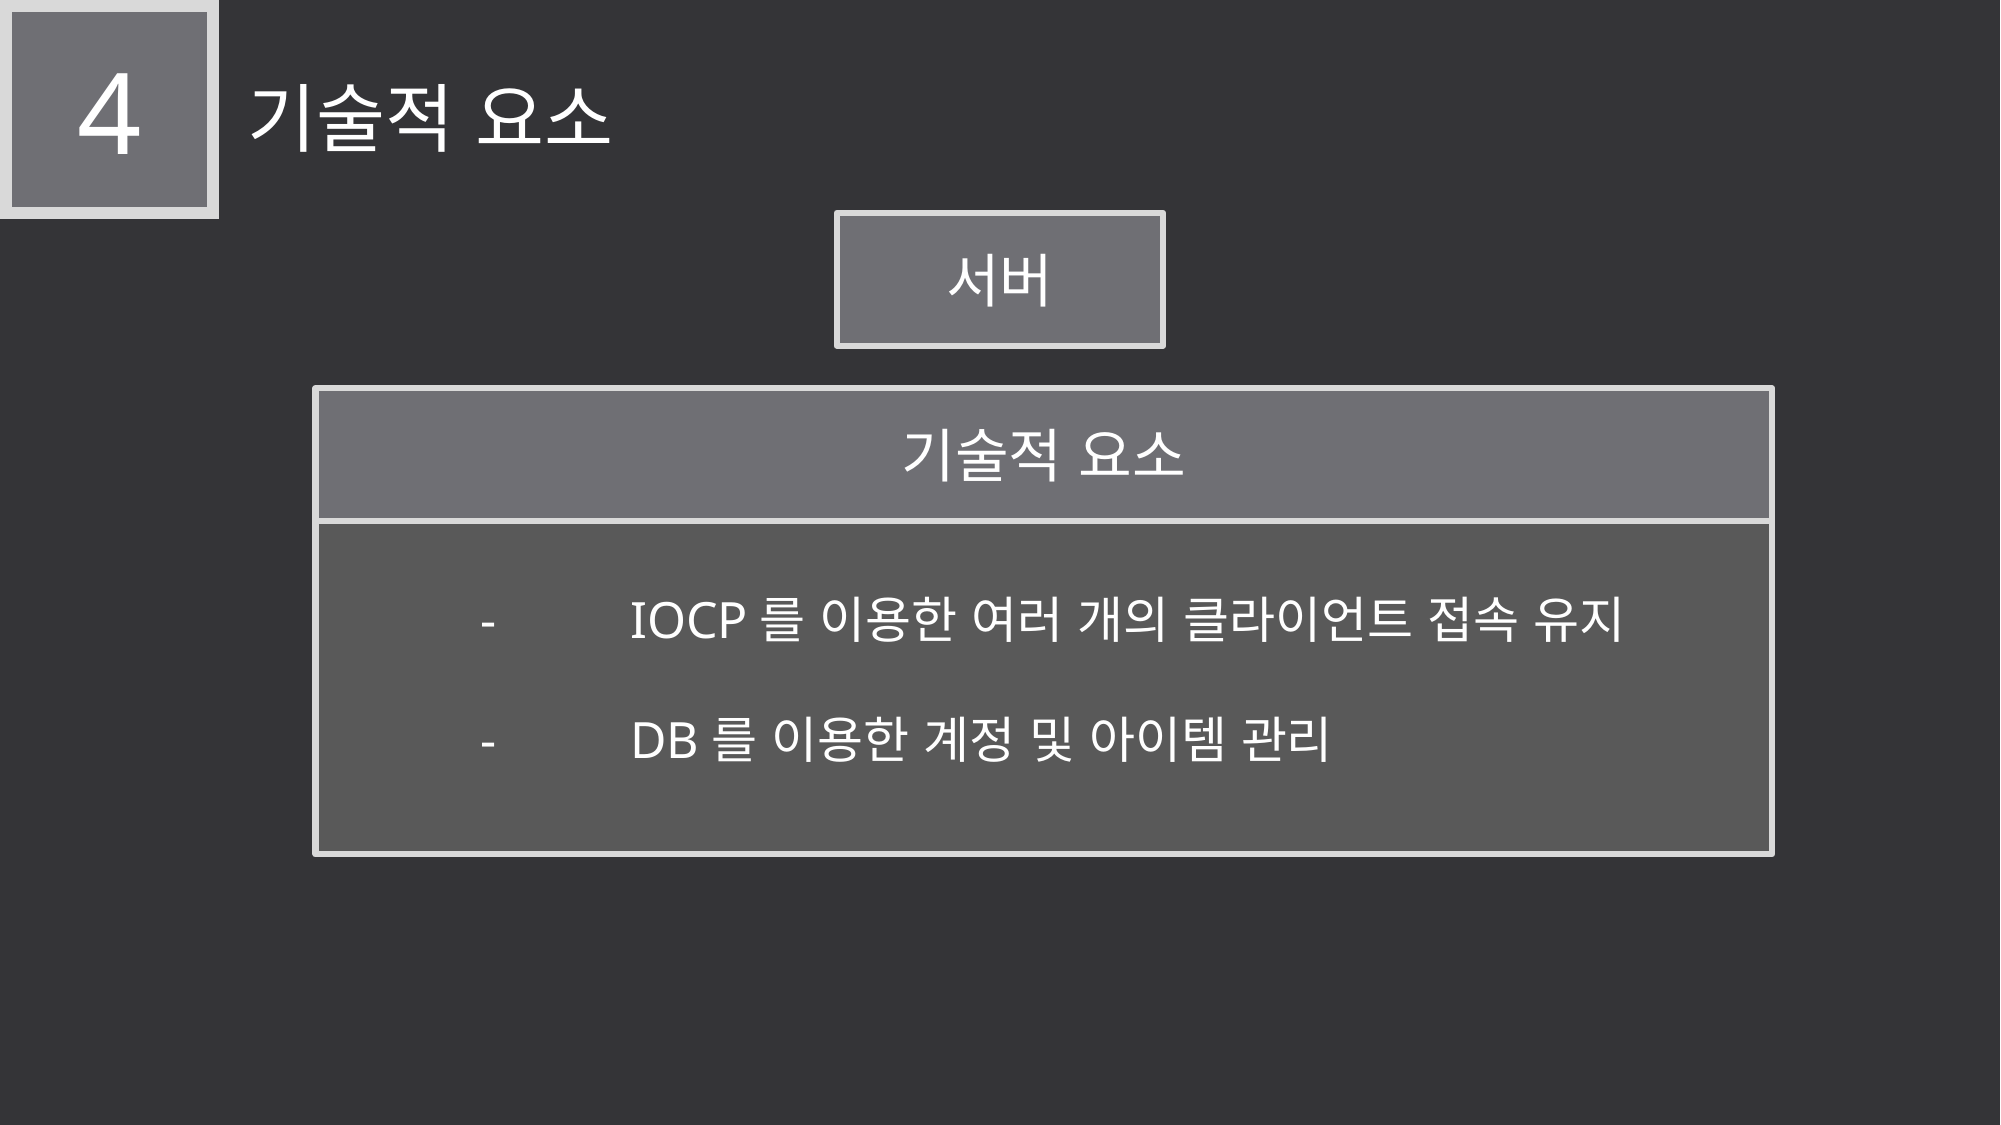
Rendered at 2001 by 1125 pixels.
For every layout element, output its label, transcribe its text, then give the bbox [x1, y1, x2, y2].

text_box 4 [5, 5, 214, 214]
text_box 서버 [836, 212, 1164, 347]
text_box 기술적 요소 [232, 64, 1382, 170]
text_box - IOCP를 이용한 여러 개의 클라이언트 접속 유지 - DB를 이용한 계정 및 아이템 관리 [314, 520, 1773, 855]
text_box 기술적 요소 [314, 387, 1773, 520]
